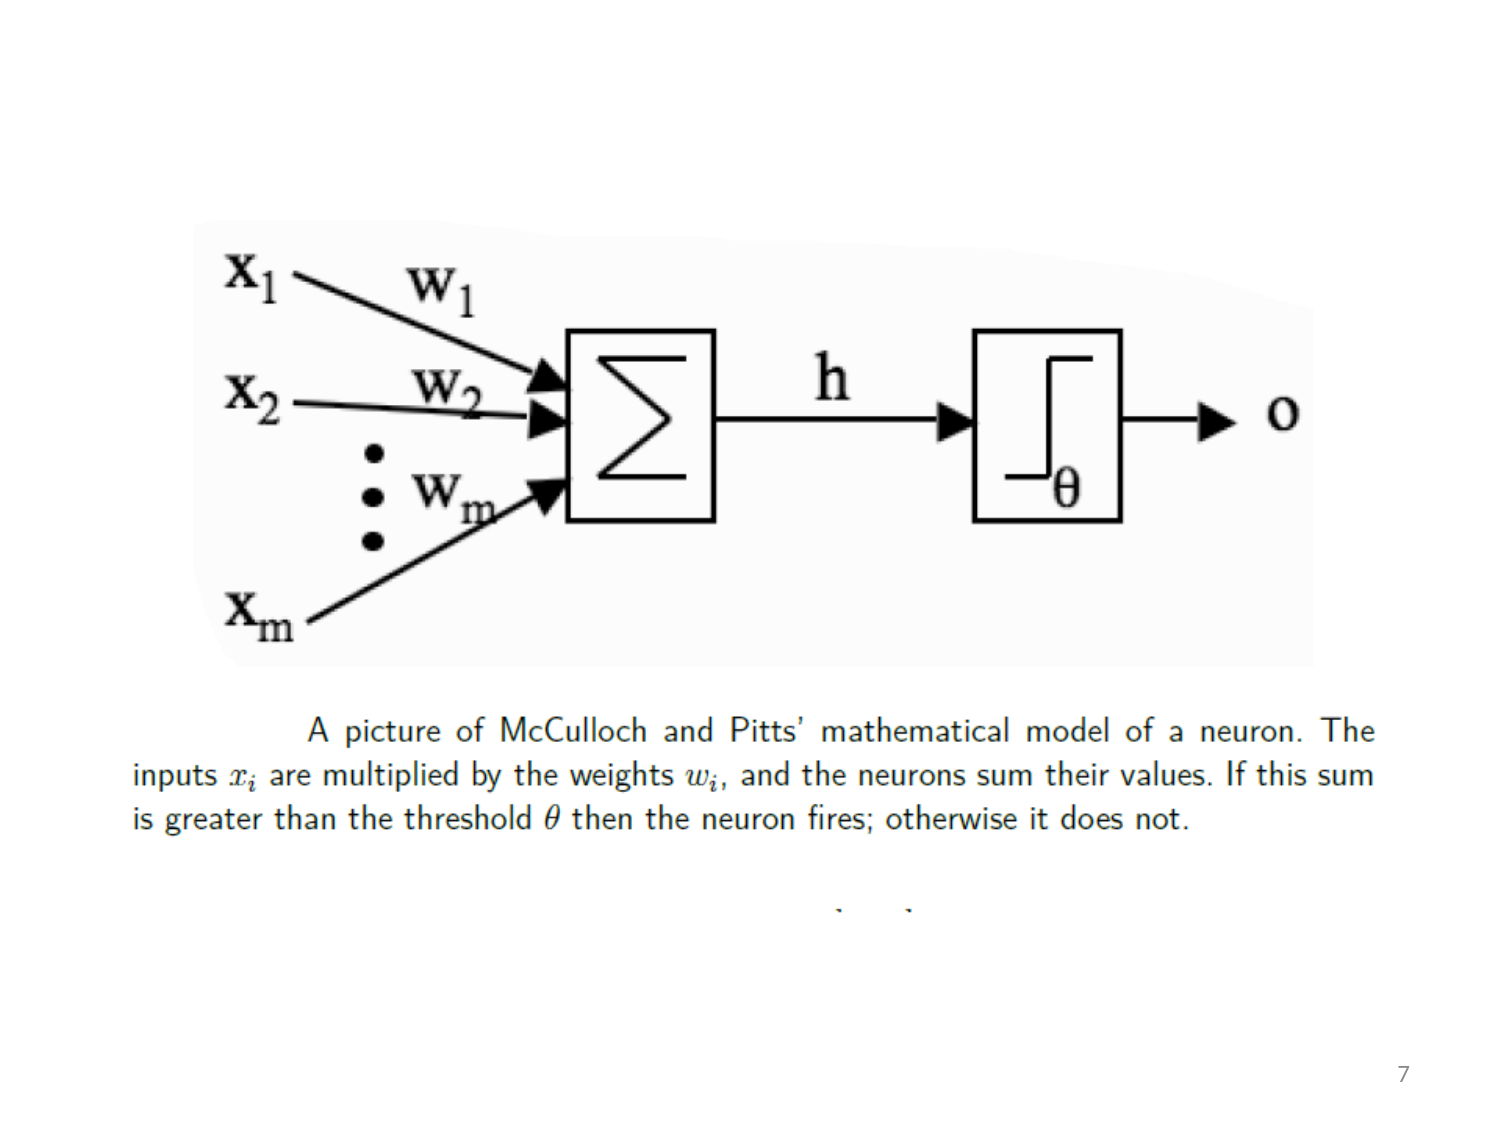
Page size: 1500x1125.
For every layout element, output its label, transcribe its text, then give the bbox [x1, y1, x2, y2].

slide_number 7 [1074, 1042, 1425, 1103]
picture [83, 210, 1417, 915]
